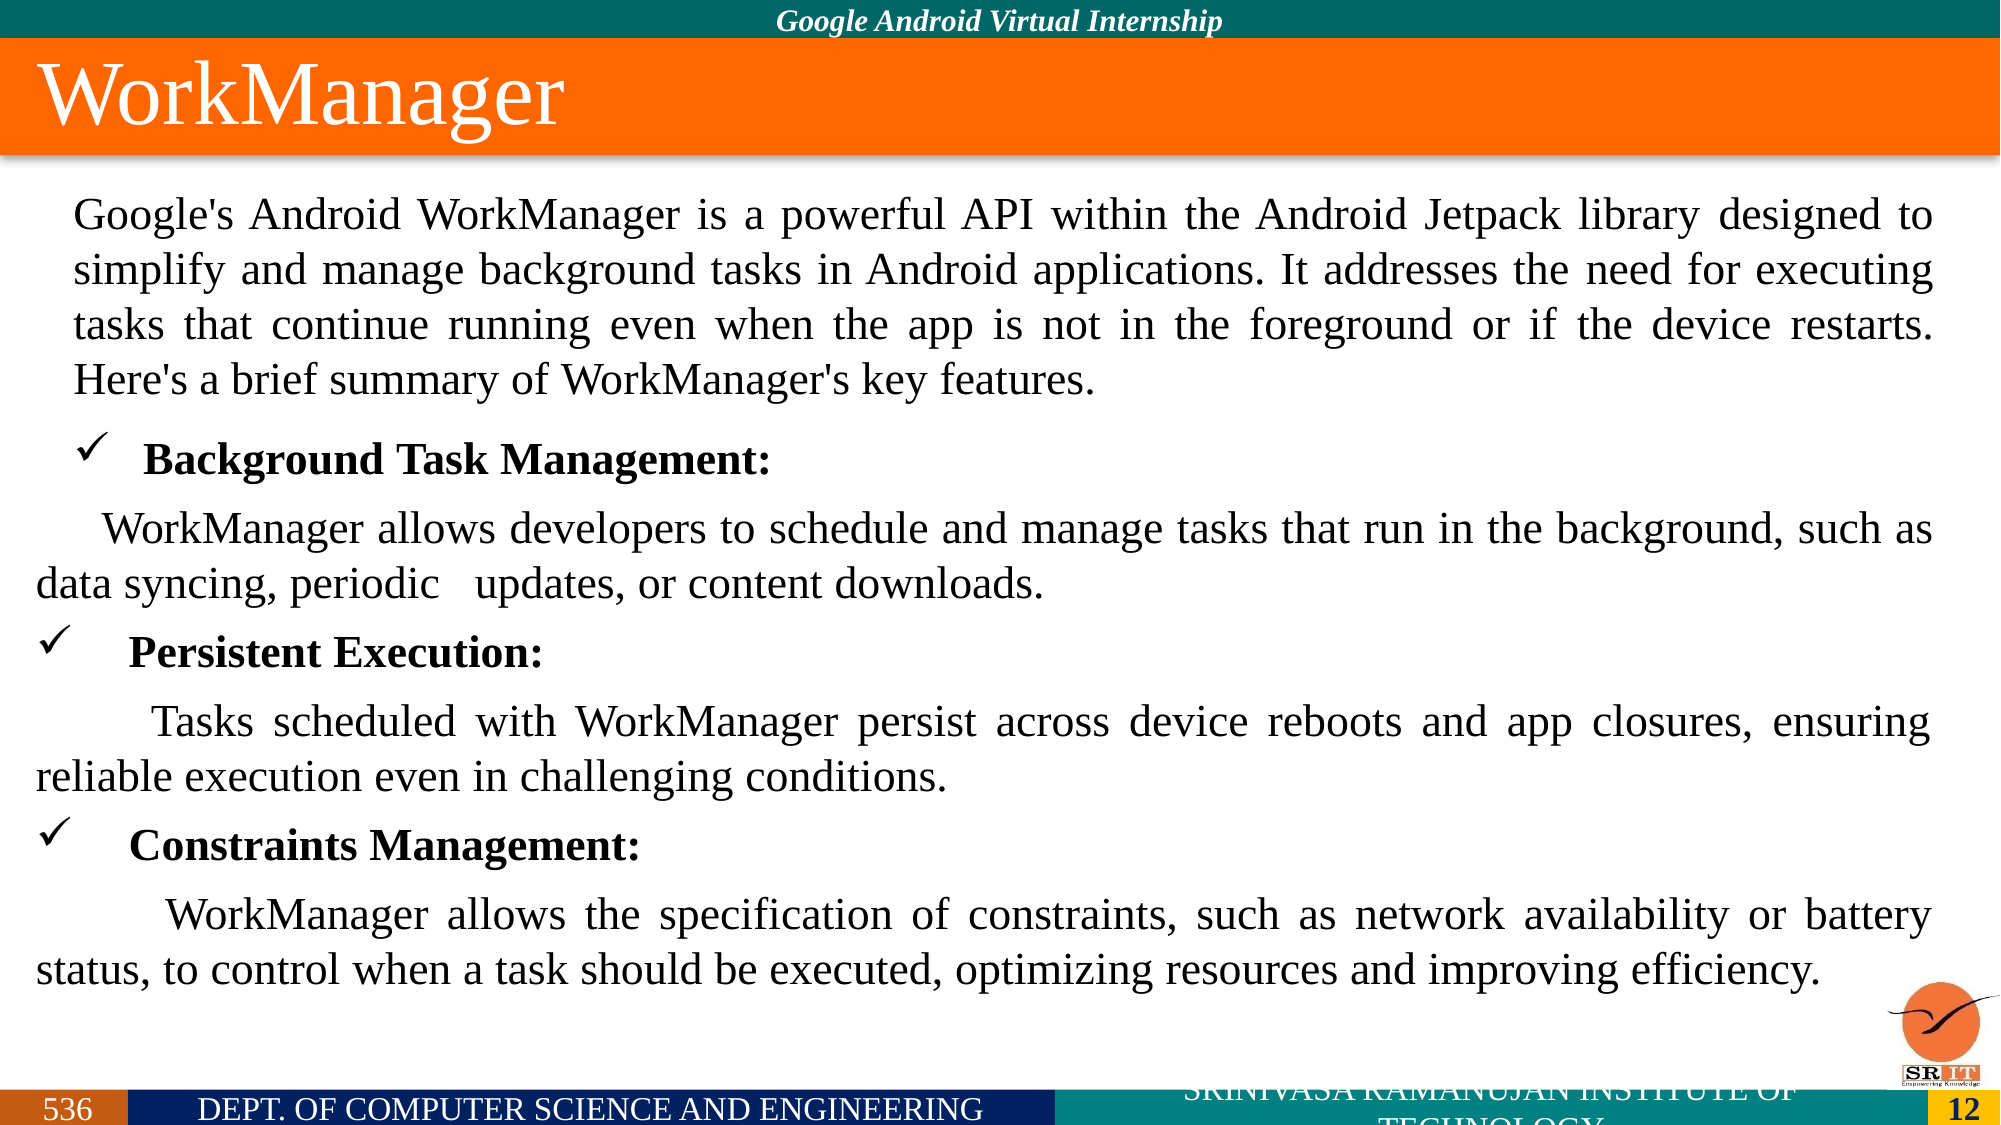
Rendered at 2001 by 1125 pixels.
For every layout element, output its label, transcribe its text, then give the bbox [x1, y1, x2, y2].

title WorkManager [0, 38, 2000, 156]
picture [1887, 1046, 2000, 1090]
list Google's Android WorkManager is a powerful API within the Android Jetpack library designed to simplify and manage background tasks in Android applications. It addresses the need for executing tasks that continue running even when the app is not in the foreground or if the device restarts. Here's a brief summary of WorkManager's key features. Background Task Management: WorkManager allows developers to schedule and manage tasks that run in the background, such as data syncing, periodic updates, or content downloads. Persistent Execution: Tasks scheduled with WorkManager persist across device reboots and app closures, ensuring reliable execution even in challenging conditions. Constraints Management: WorkManager allows the specification of constraints, such as network availability or battery status, to control when a task should be executed, optimizing resources and improving efficiency. [0, 176, 2000, 1046]
